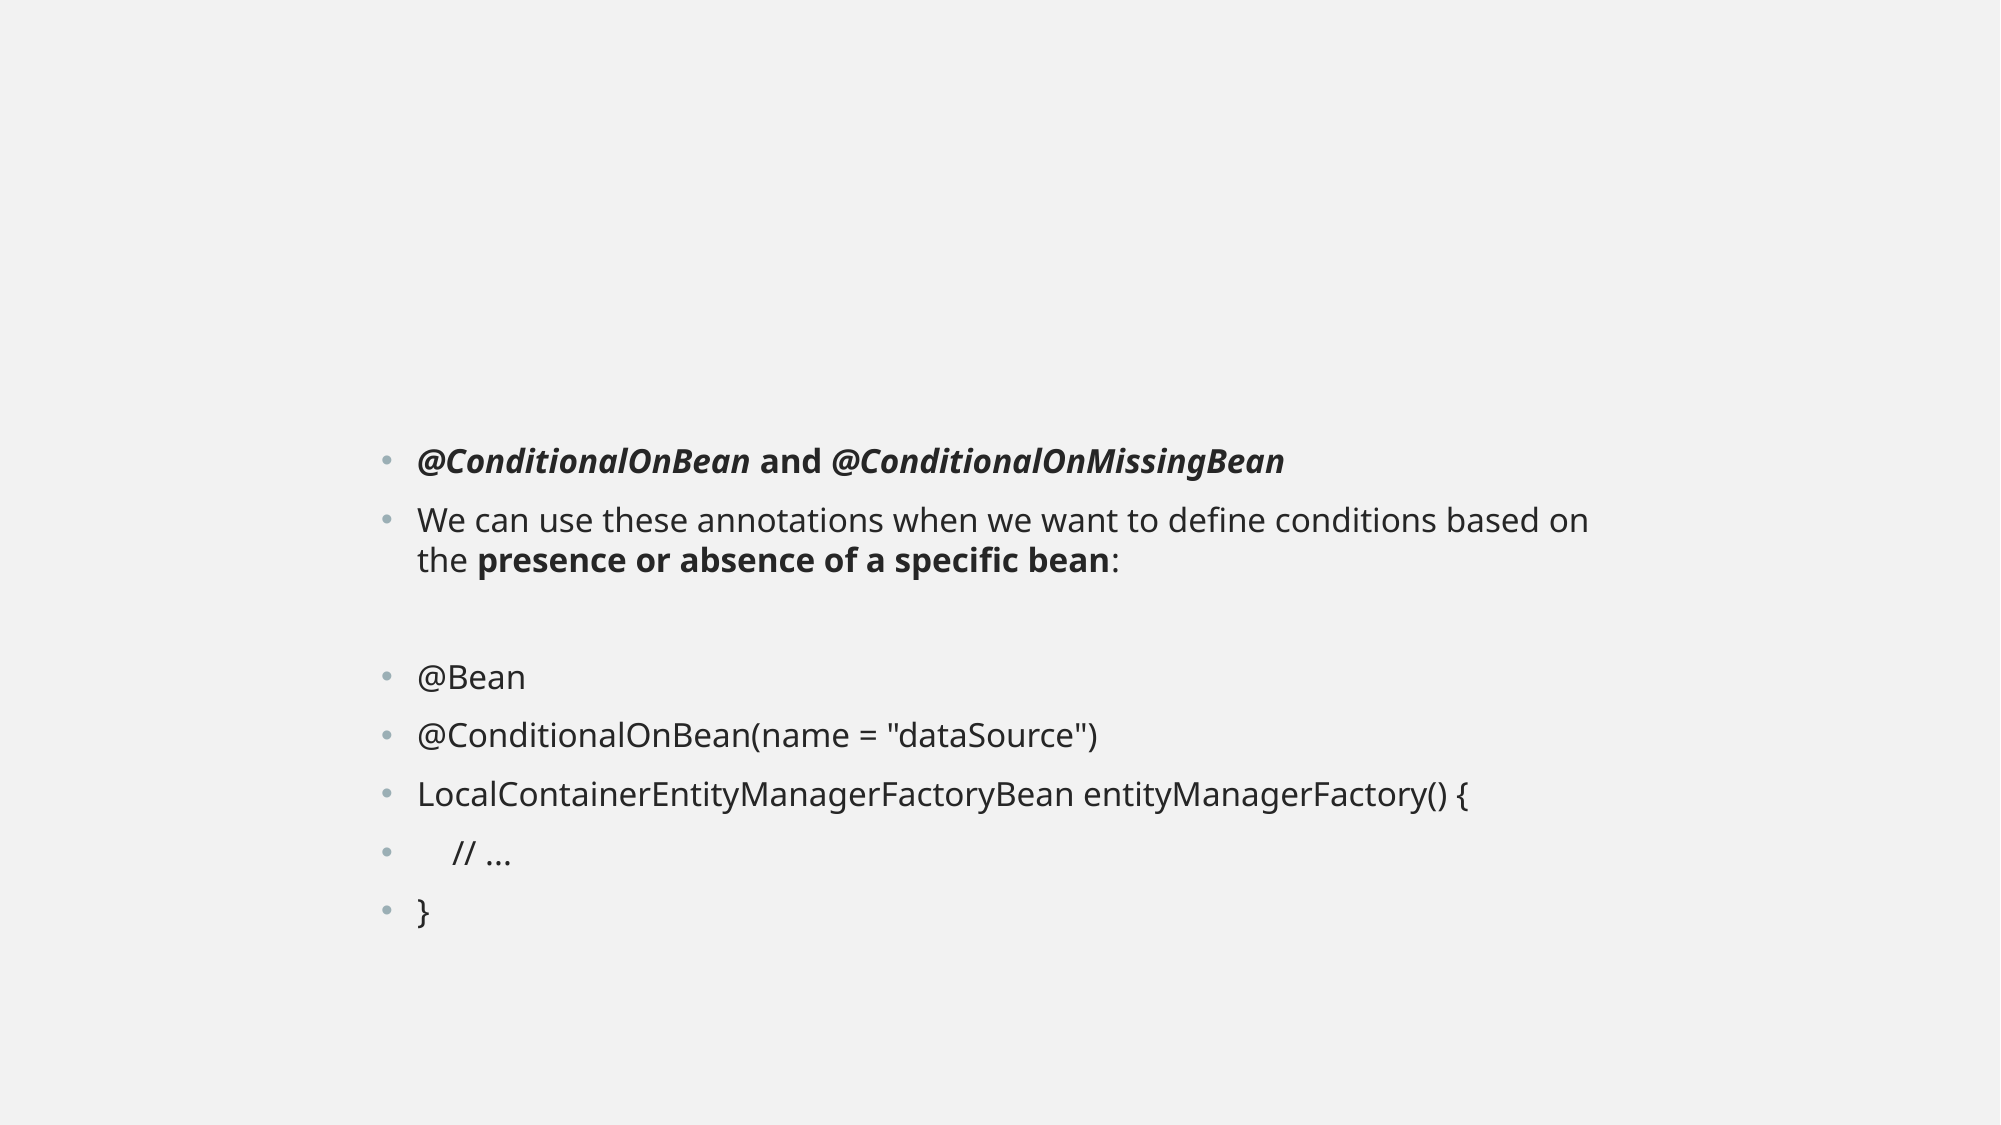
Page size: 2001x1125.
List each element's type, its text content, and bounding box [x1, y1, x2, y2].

list @ConditionalOnBean and @ConditionalOnMissingBean We can use these annotations when we want to define conditions based on the presence or absence of a specific bean: @Bean @ConditionalOnBean(name = "dataSource") LocalContainerEntityManagerFactoryBean entityManagerFactory() { // ... } [366, 432, 1634, 942]
